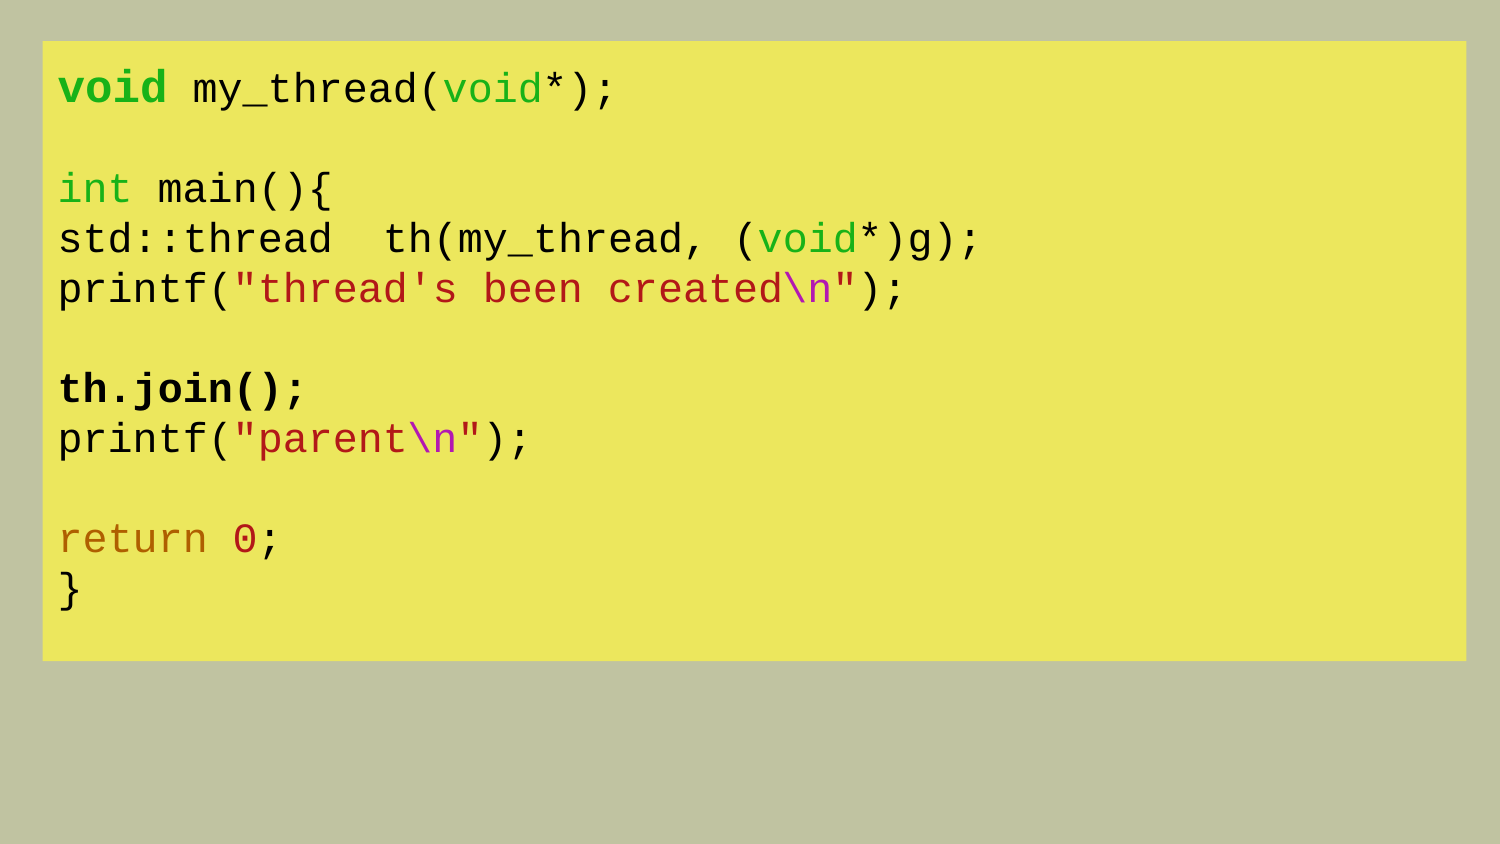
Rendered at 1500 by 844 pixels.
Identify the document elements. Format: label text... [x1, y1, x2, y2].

text_box void my_thread(void*); int main(){ std::thread th(my_thread, (void*)g); printf("thread's been created\n"); th.join(); printf("parent\n"); return 0; } [42, 41, 1467, 662]
